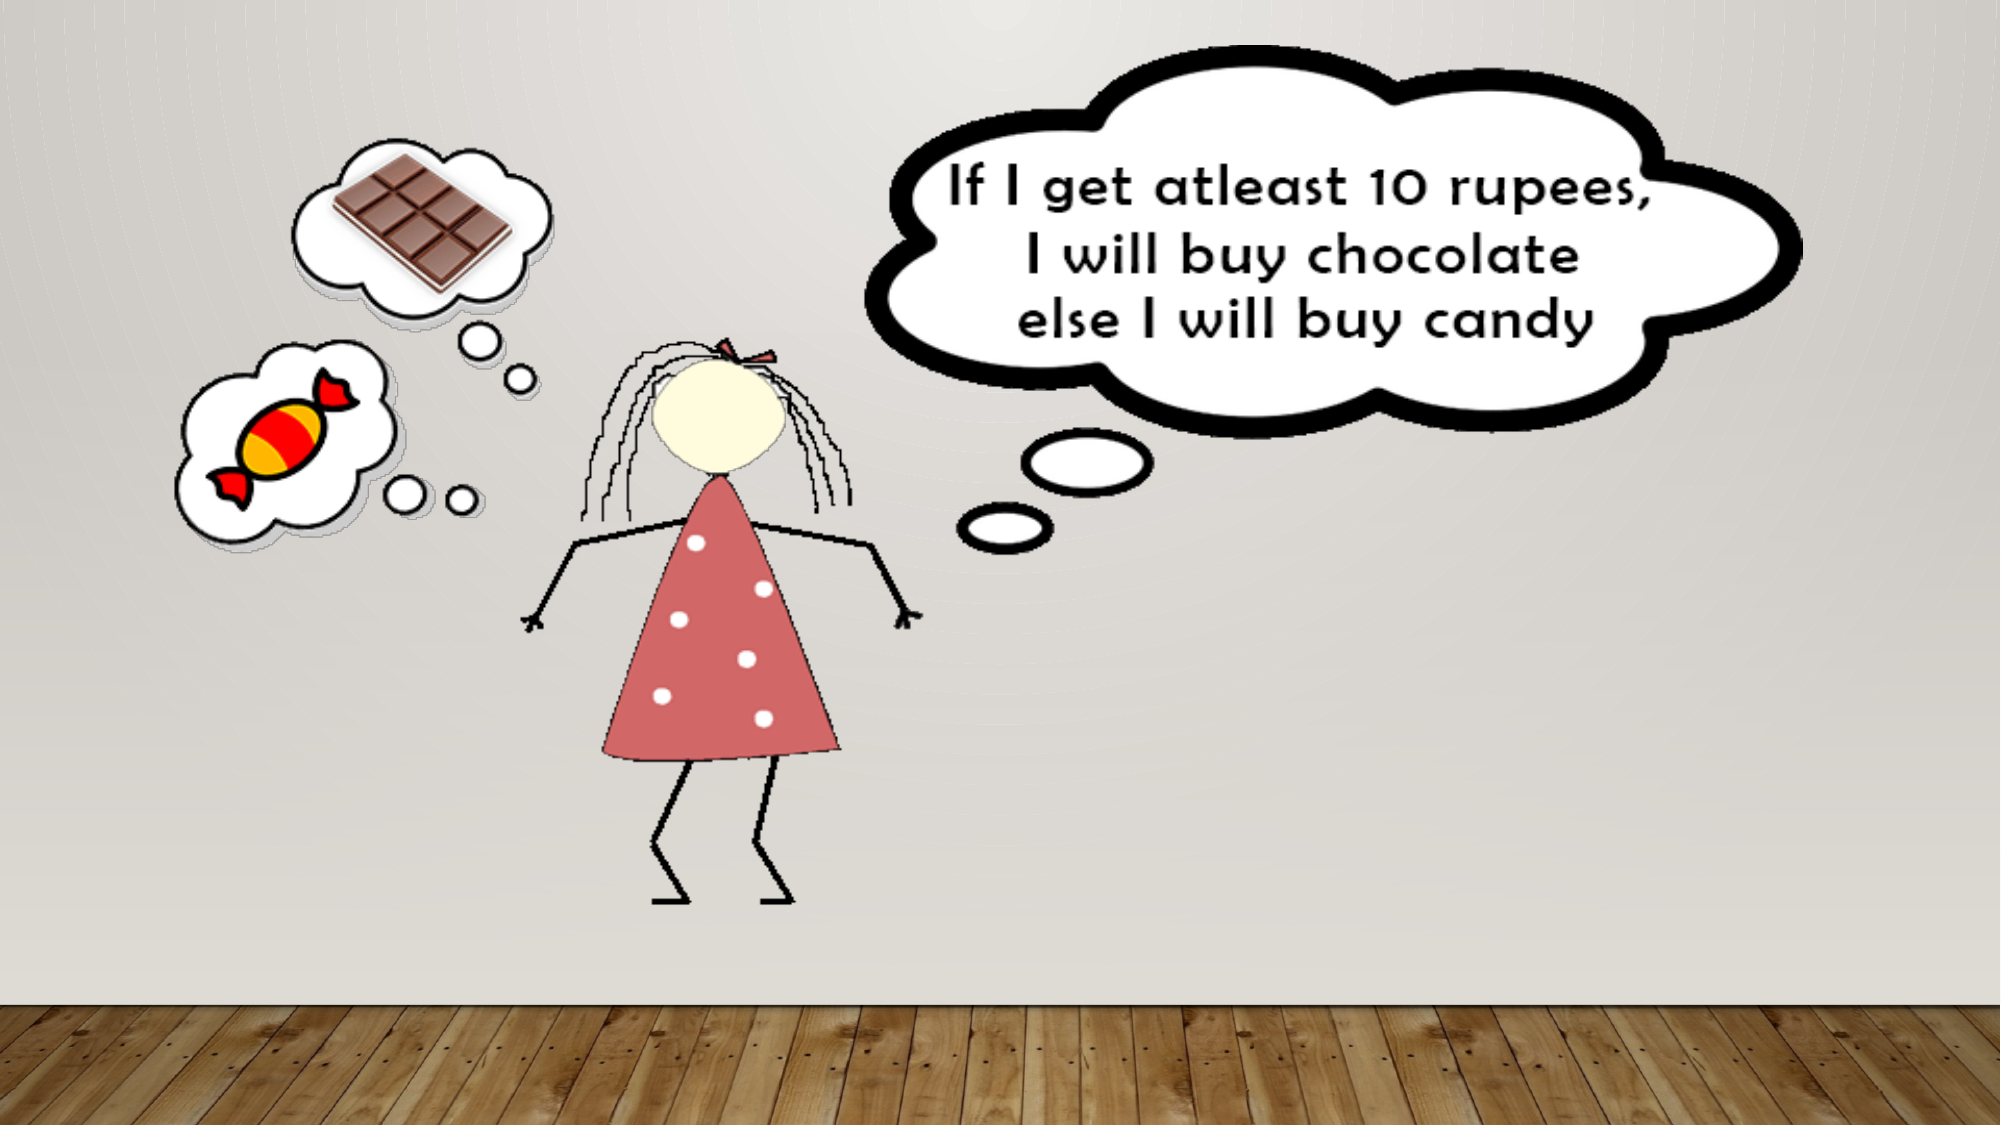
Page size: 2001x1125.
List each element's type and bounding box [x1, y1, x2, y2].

picture [173, 45, 1803, 908]
picture [0, 1005, 2000, 1125]
